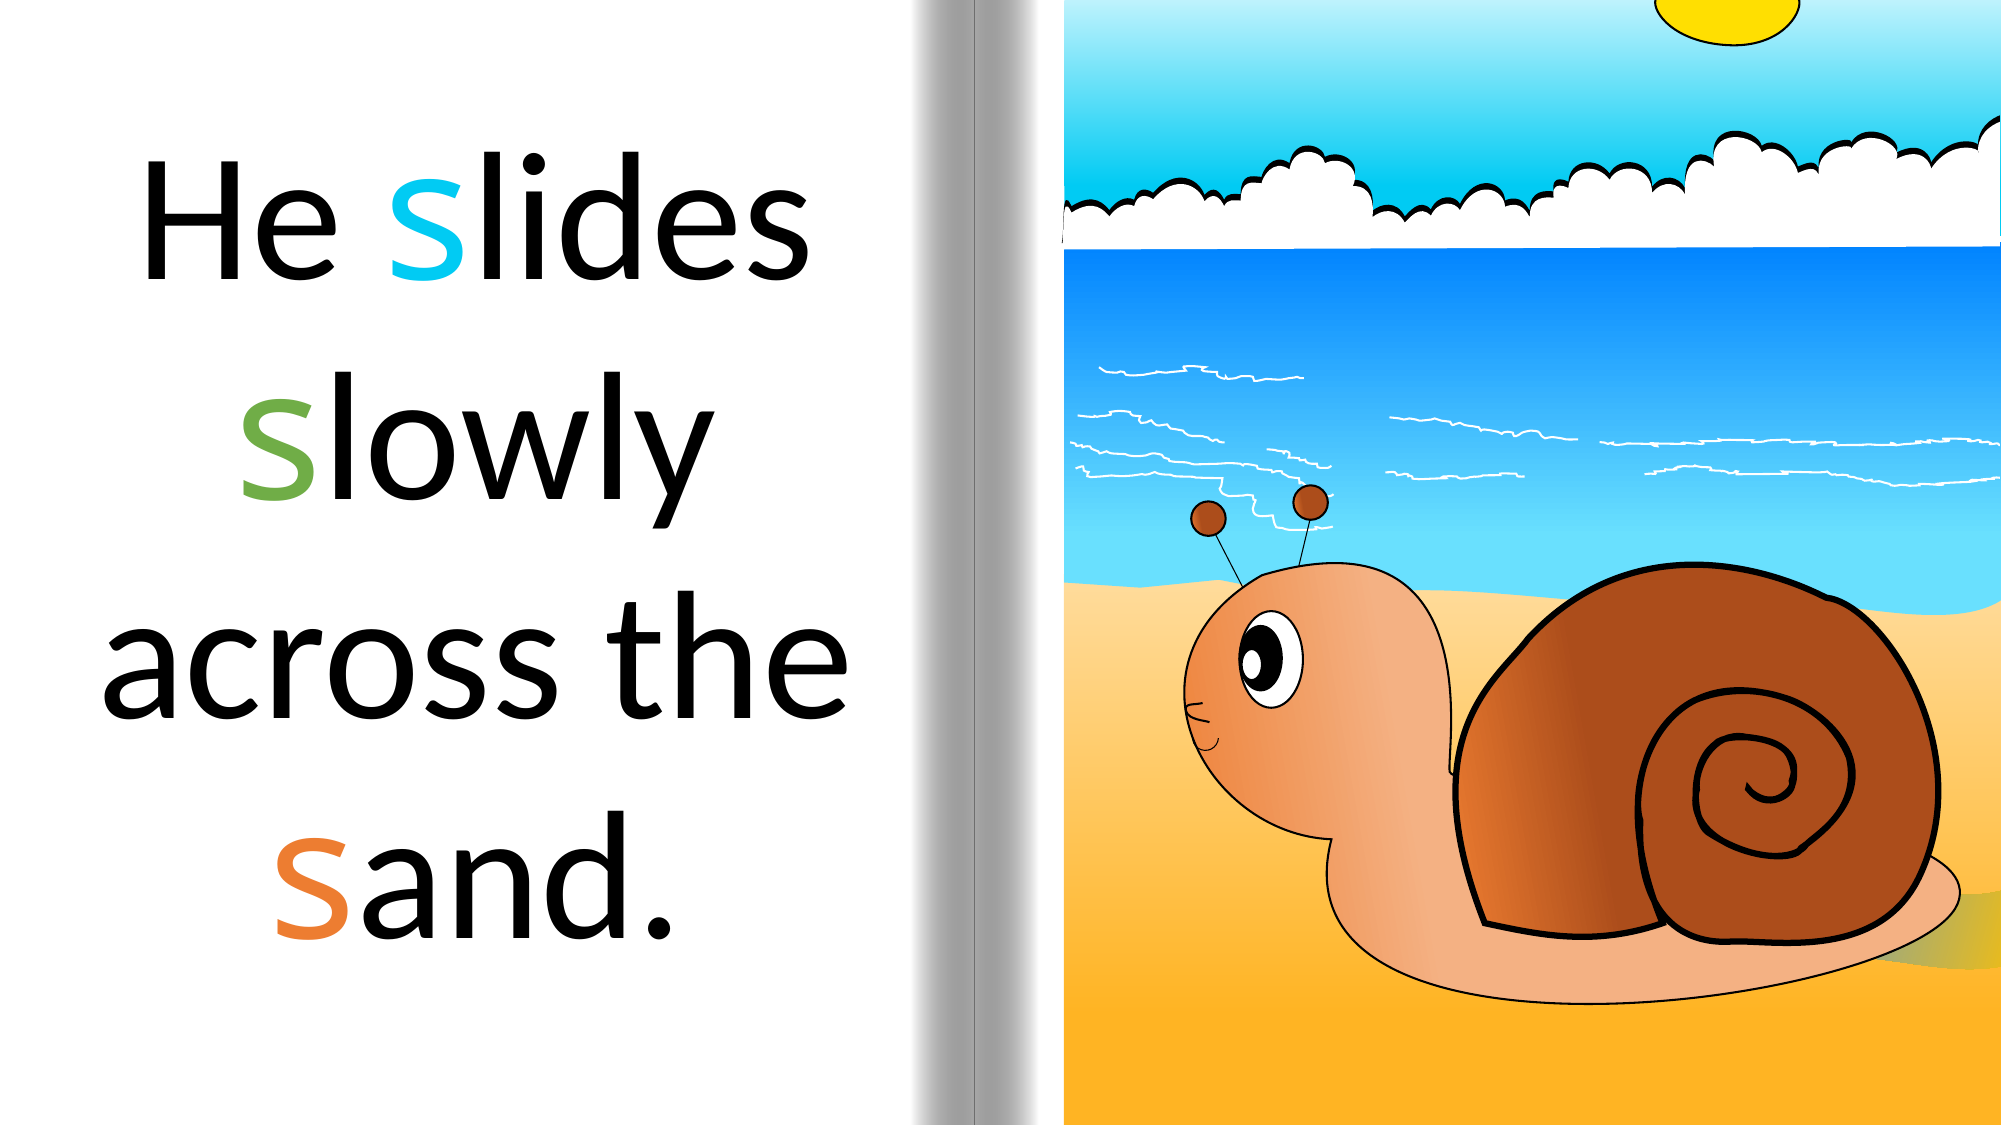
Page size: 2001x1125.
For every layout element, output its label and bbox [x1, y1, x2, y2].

text_box [1069, 365, 2000, 530]
text_box [1061, 111, 2000, 250]
text_box [1184, 485, 1960, 1005]
text_box [0, 0, 2000, 1125]
